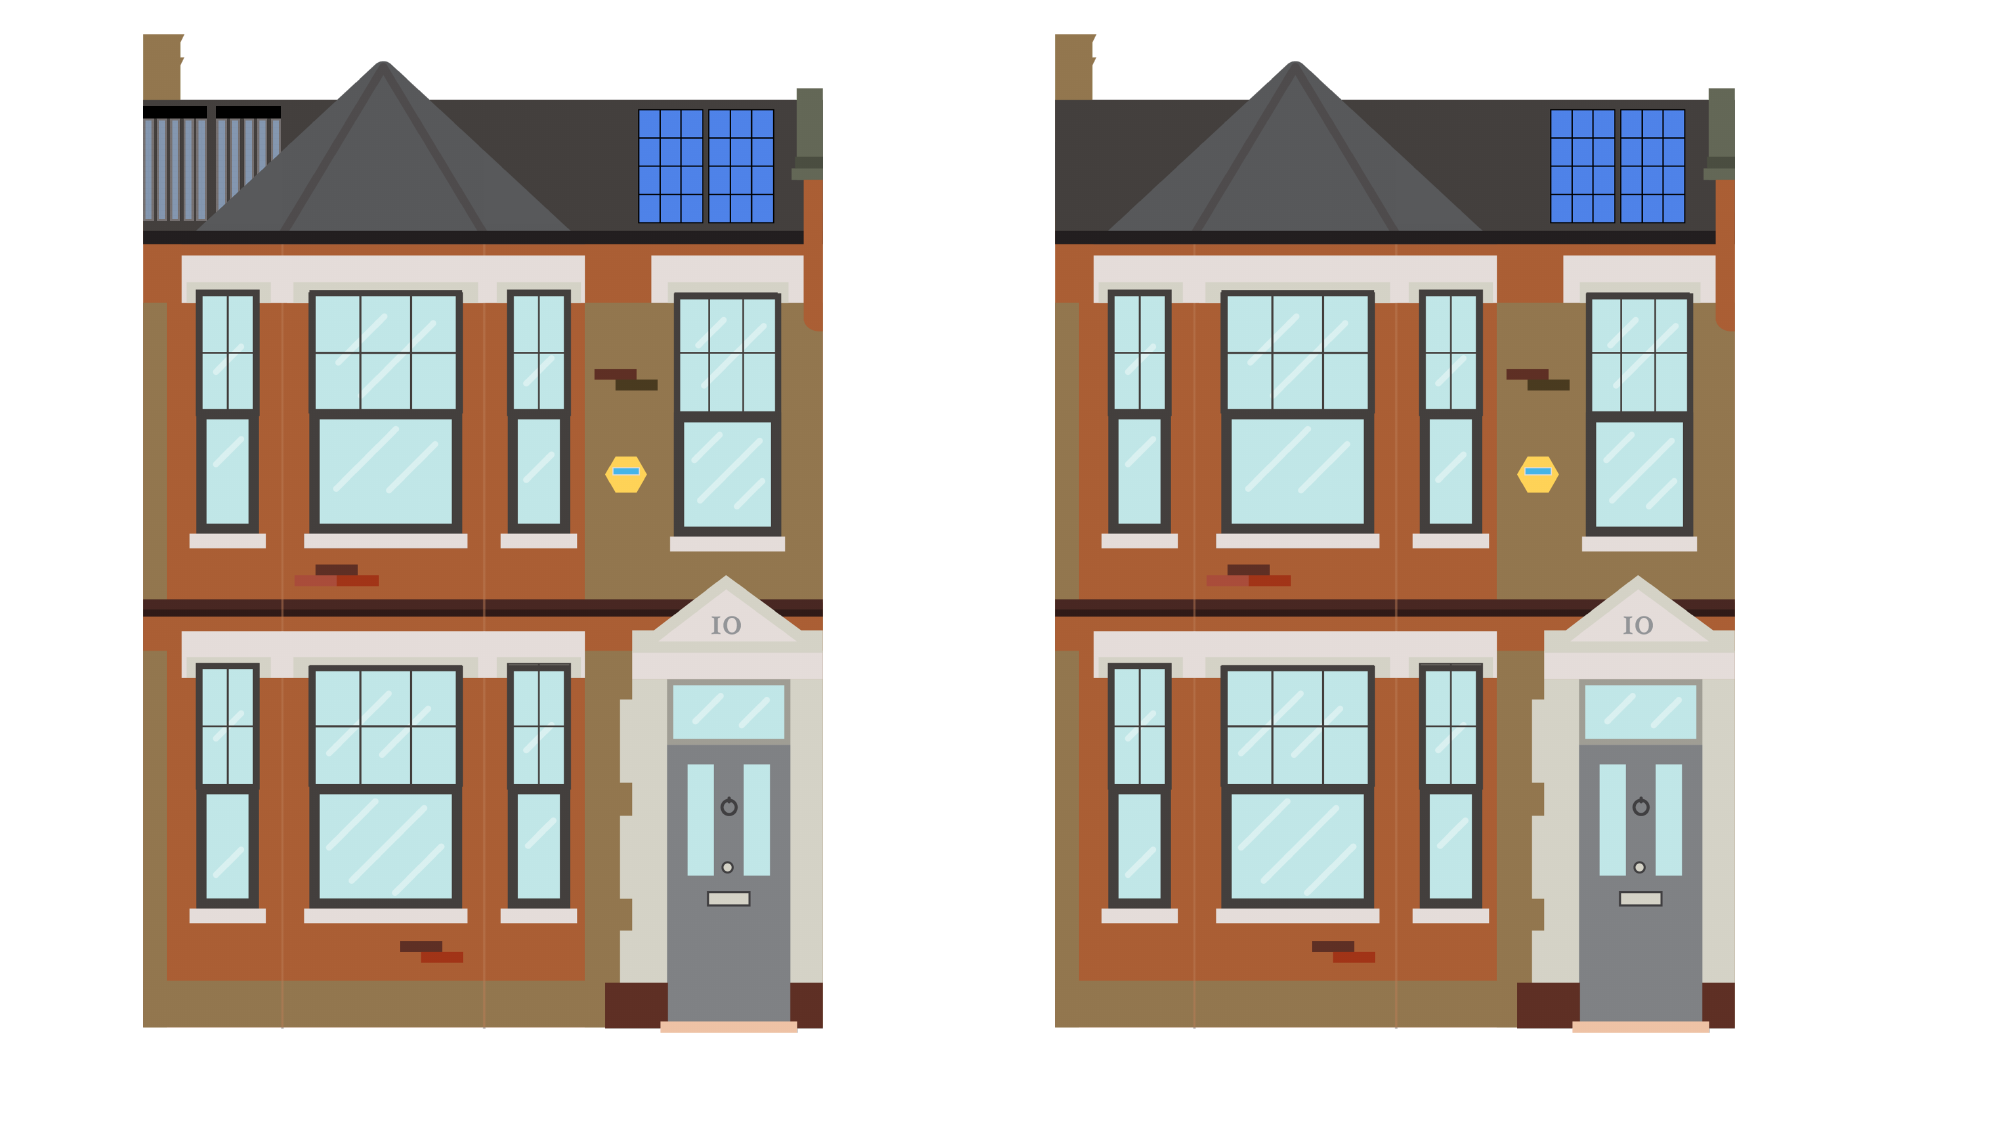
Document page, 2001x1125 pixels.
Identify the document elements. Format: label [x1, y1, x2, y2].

text_box [1054, 34, 1735, 1033]
text_box [143, 34, 823, 1033]
